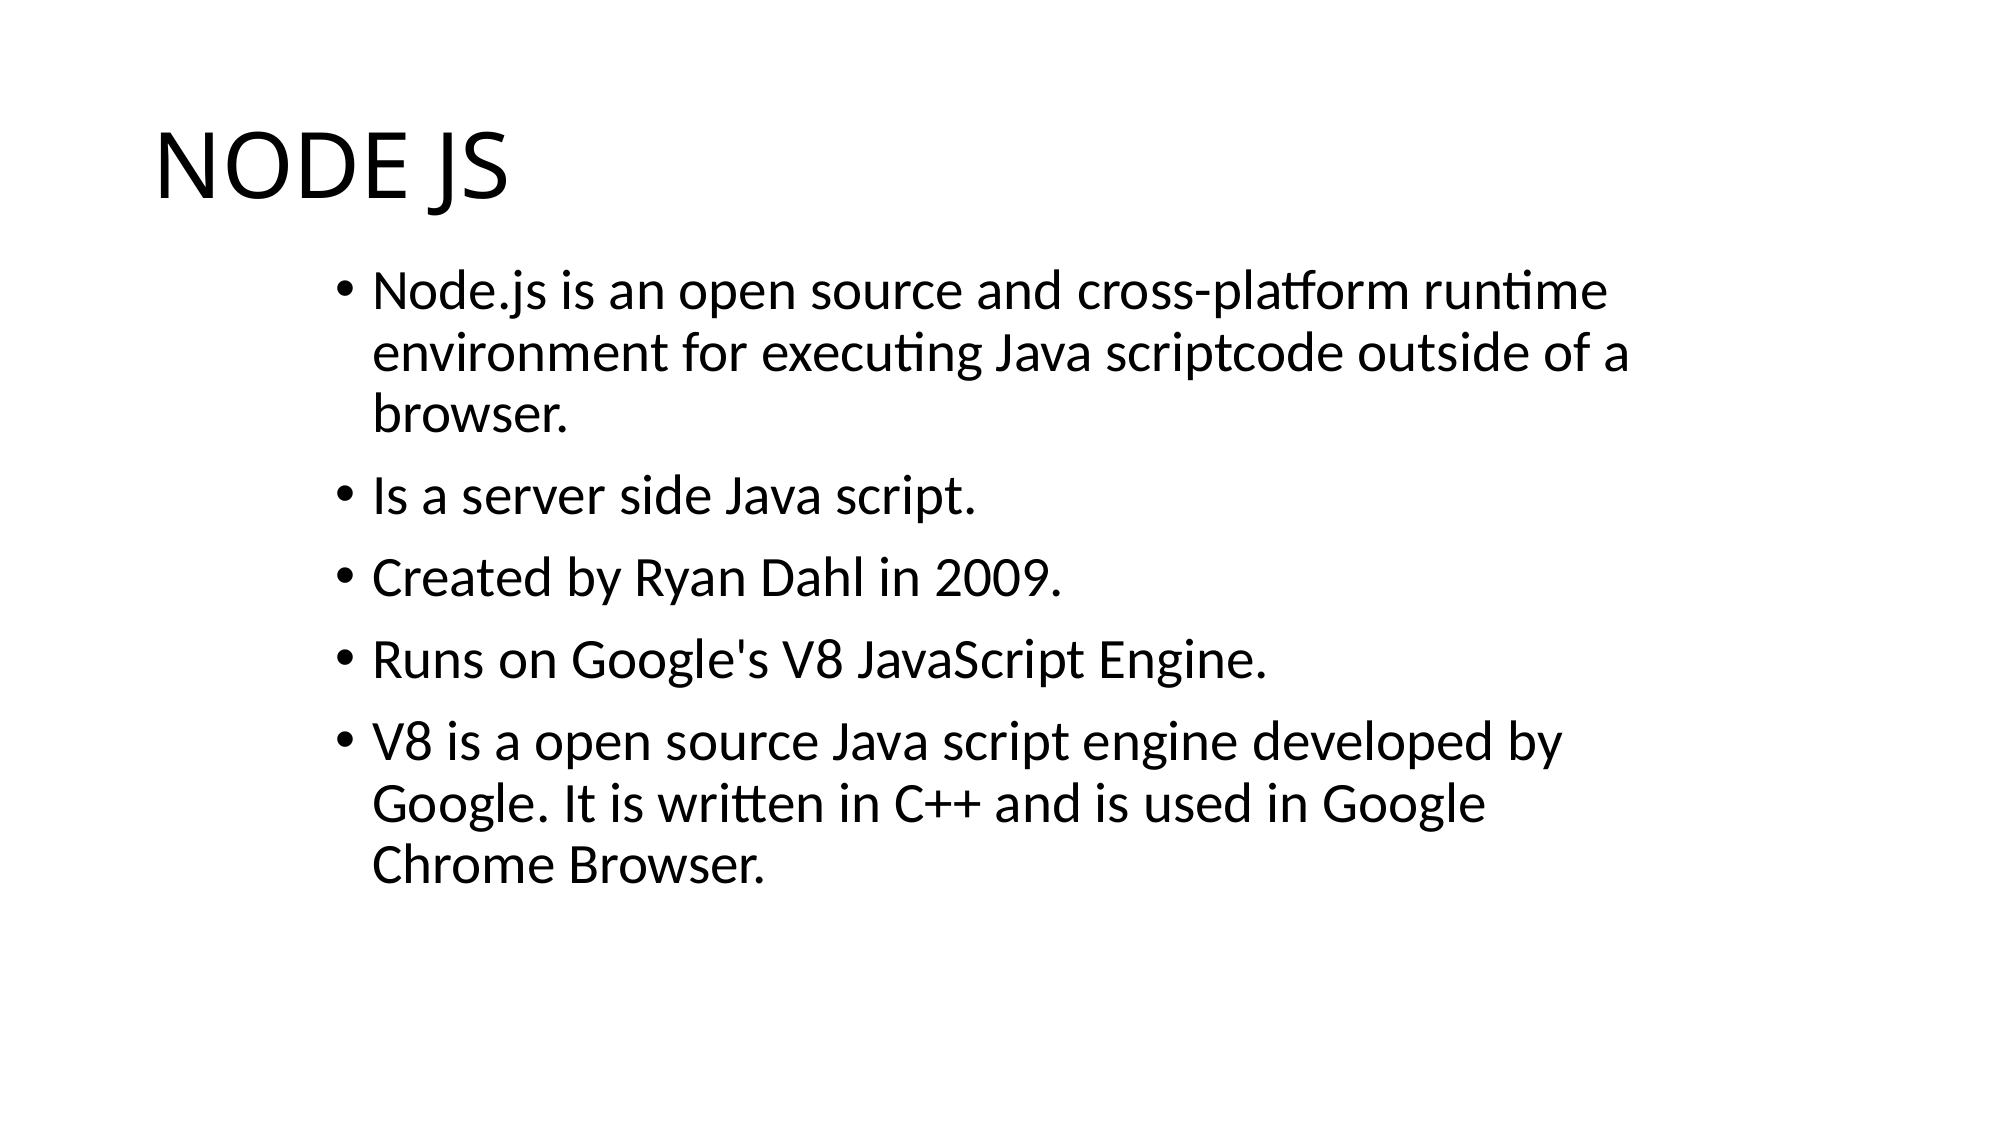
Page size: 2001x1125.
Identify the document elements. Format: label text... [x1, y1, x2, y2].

title NODE JS [137, 59, 1863, 278]
list Node.js is an open source and cross-platform runtime environment for executing Java scriptcode outside of a browser. Is a server side Java script. Created by Ryan Dahl in 2009. Runs on Google's V8 JavaScript Engine. V8 is a open source Java script engine developed by Google. It is written in C++ and is used in Google Chrome Browser. [320, 164, 1671, 907]
